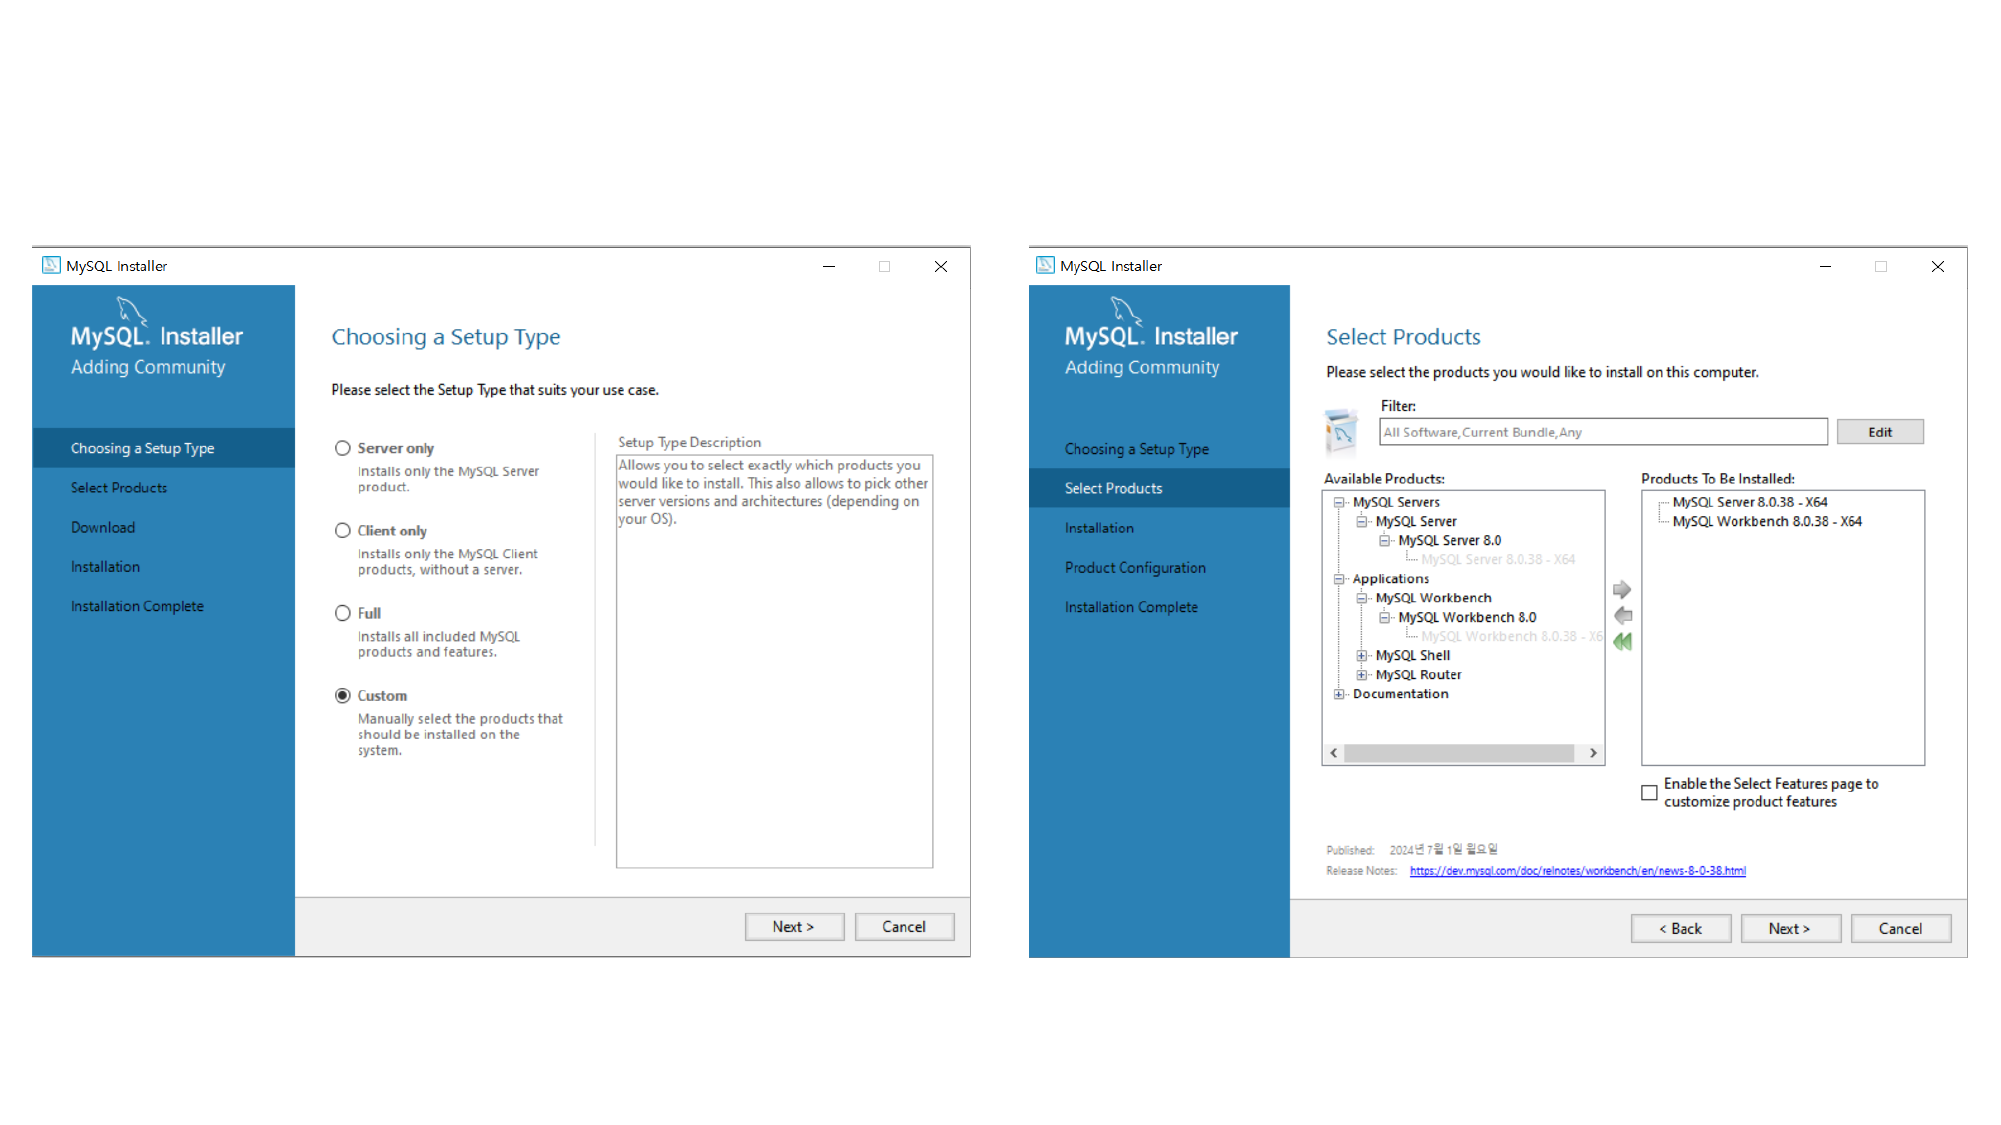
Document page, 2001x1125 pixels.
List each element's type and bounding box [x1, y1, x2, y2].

picture [32, 244, 971, 958]
picture [1029, 244, 1968, 958]
